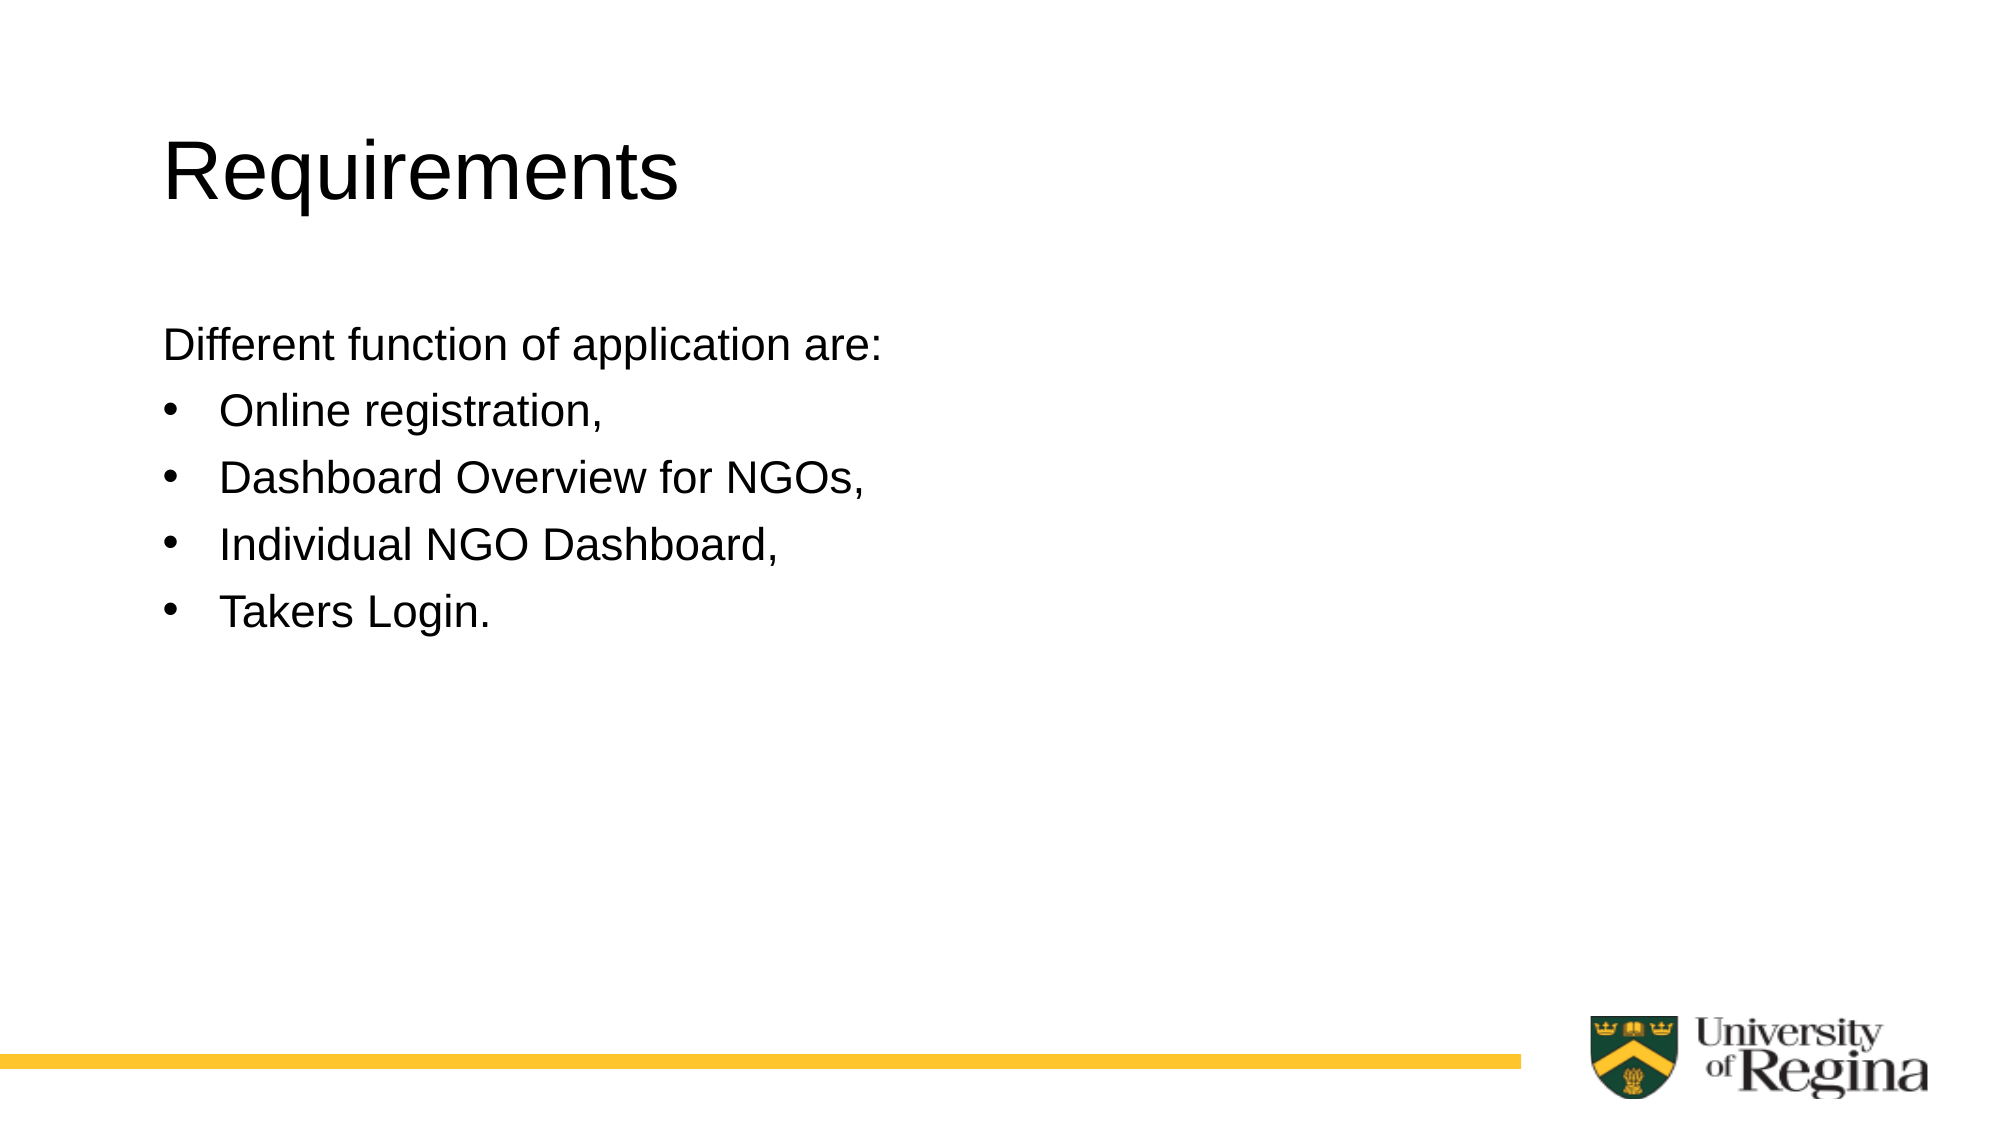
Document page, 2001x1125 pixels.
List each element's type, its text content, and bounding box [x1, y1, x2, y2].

list Requirements [147, 120, 1849, 255]
list Different function of application are: Online registration, Dashboard Overview for NGOs, Individual NGO Dashboard, Takers Login. [147, 295, 1849, 938]
